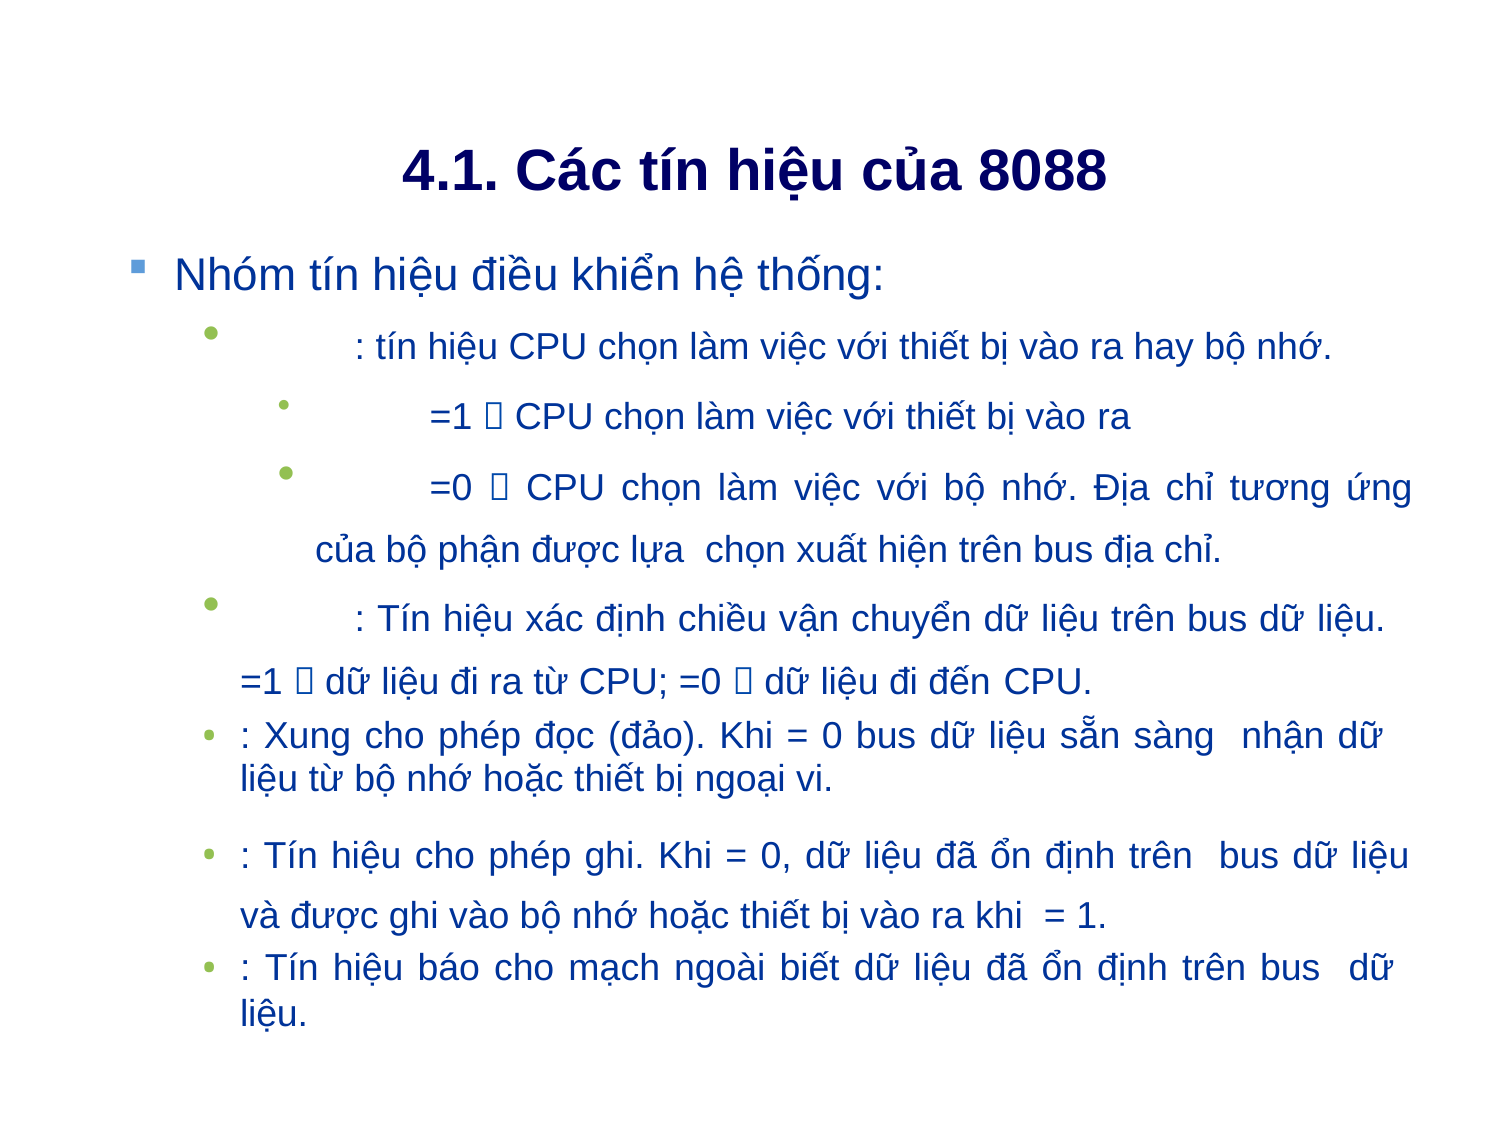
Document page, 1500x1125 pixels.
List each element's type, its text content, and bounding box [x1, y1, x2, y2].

title 4.1. Các tín hiệu của 8088 [388, 130, 1112, 321]
